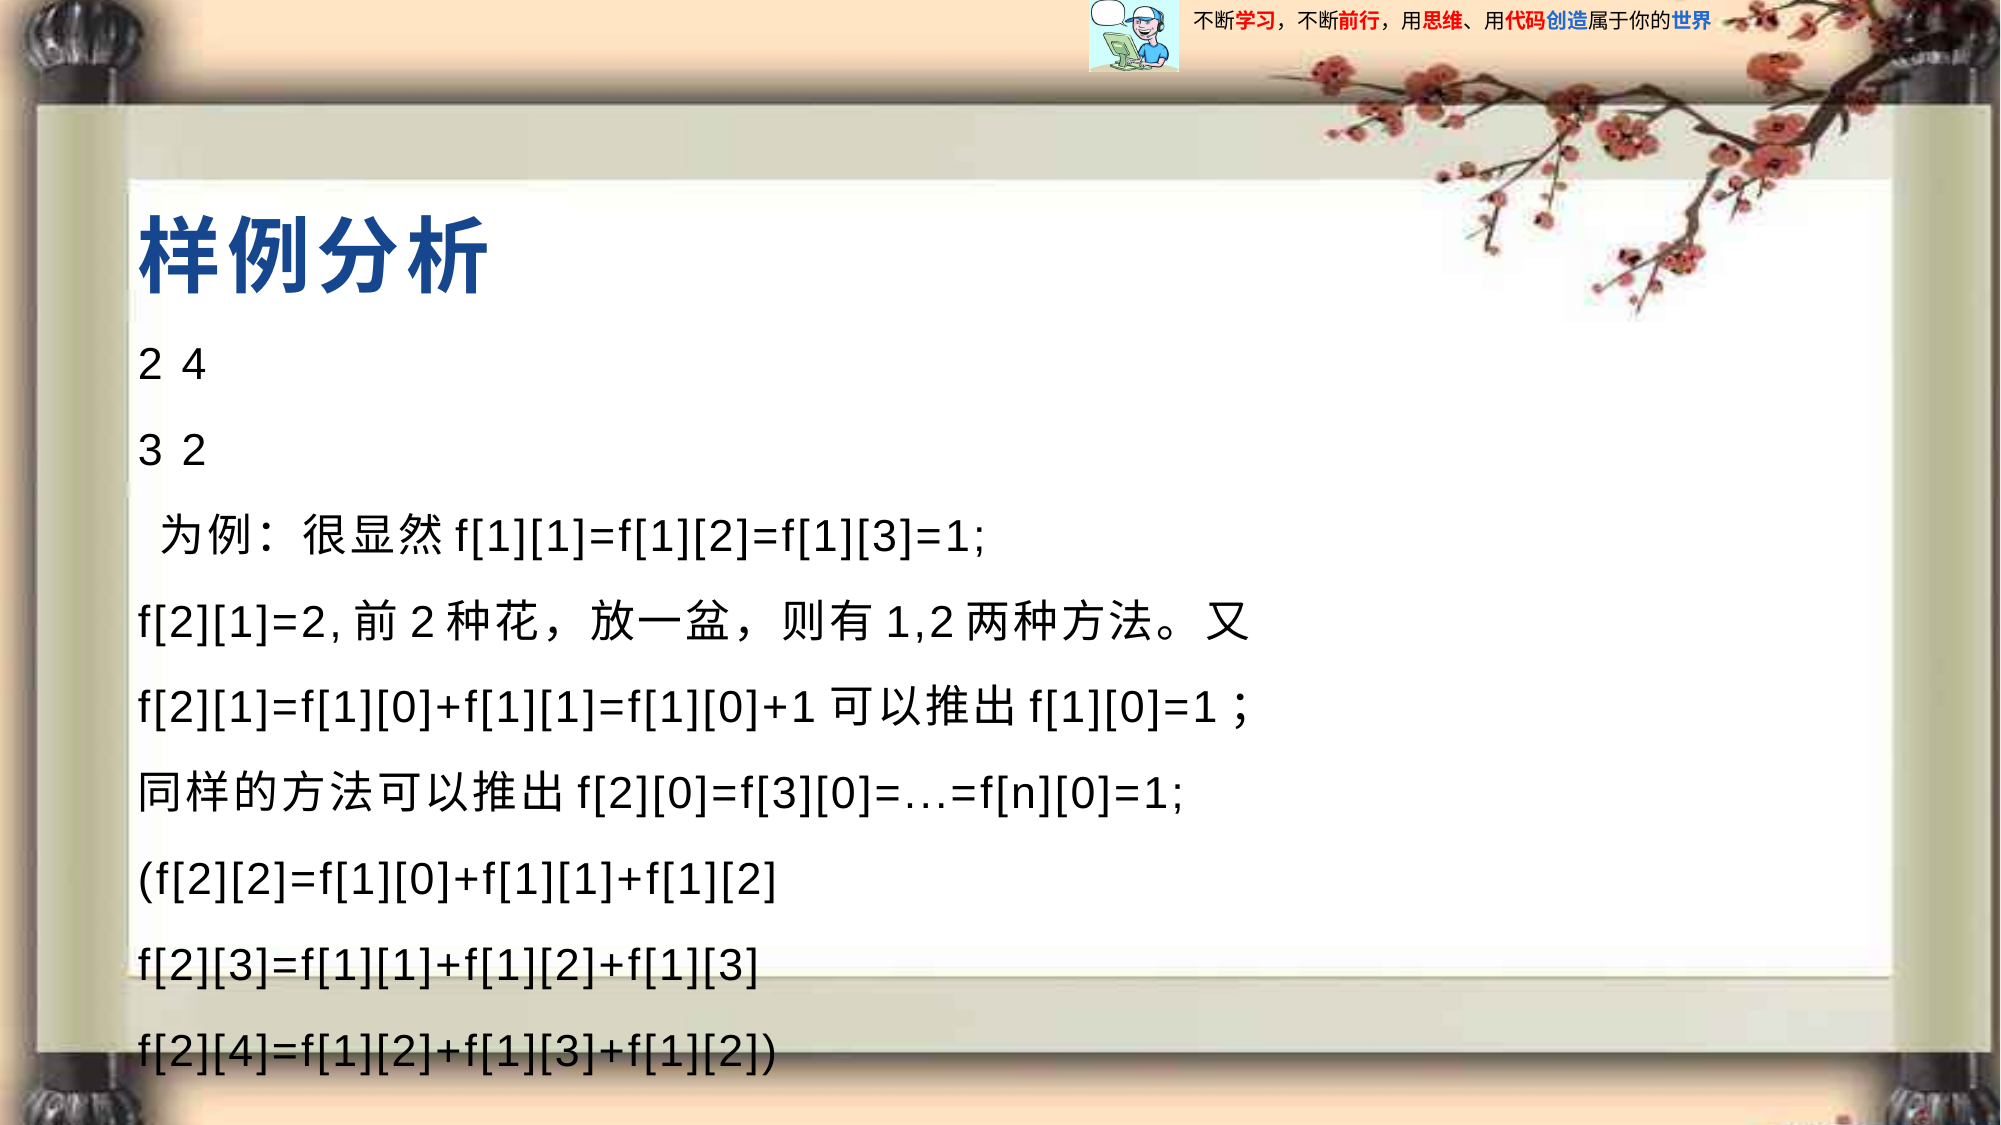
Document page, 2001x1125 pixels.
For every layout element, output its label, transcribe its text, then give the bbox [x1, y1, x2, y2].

title 样例分析 [123, 195, 1923, 310]
picture [0, 0, 2001, 1125]
list 2 4 3 2 为例：很显然f[1][1]=f[1][2]=f[1][3]=1; f[2][1]=2,前2种花，放一盆，则有1,2两种方法。又 f[2][1]=f[1][0]+f[1][1]=f[1][0]+1可以推出f[1][0]=1； 同样的方法可以推出f[2][0]=f[3][0]=...=f[n][0]=1; (f[2][2]=f[1][0]+f[1][1]+f[1][2] f[2][3]=f[1][1]+f[1][2]+f[1][3] f[2][4]=f[1][2]+f[1][3]+f[1][2]) [123, 310, 1923, 1092]
